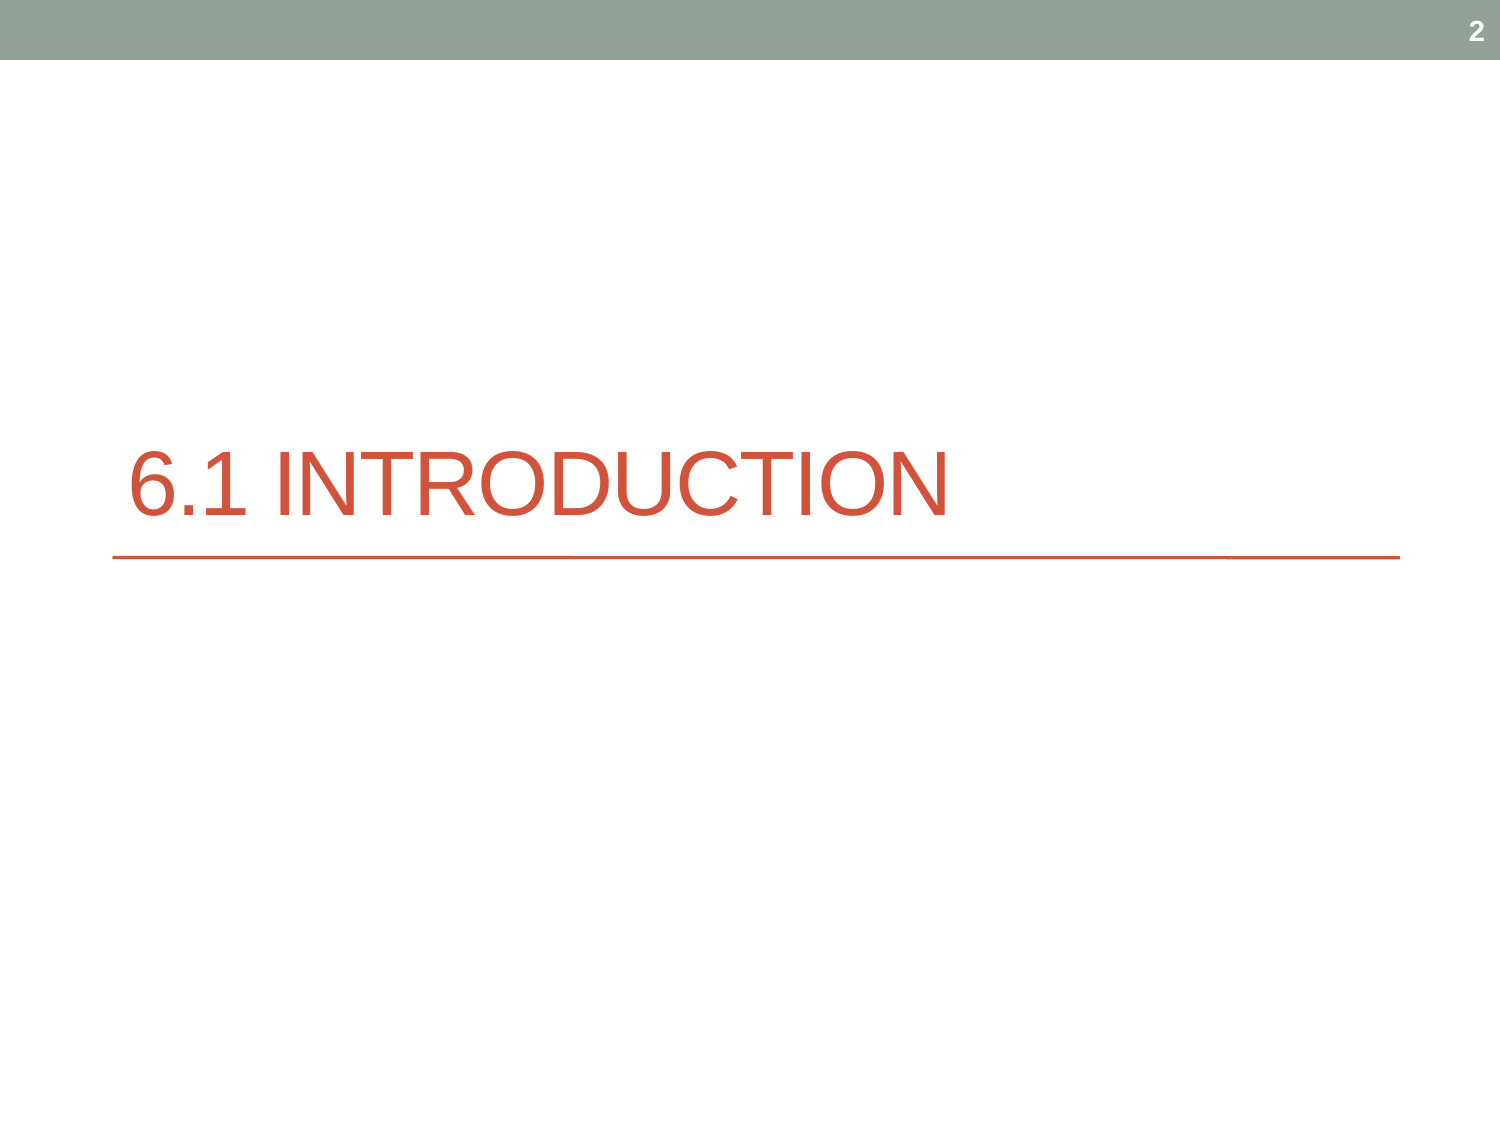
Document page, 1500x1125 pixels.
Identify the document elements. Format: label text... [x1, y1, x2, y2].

slide_number 2 [1325, 3, 1500, 57]
title 6.1 Introduction [112, 224, 1400, 542]
